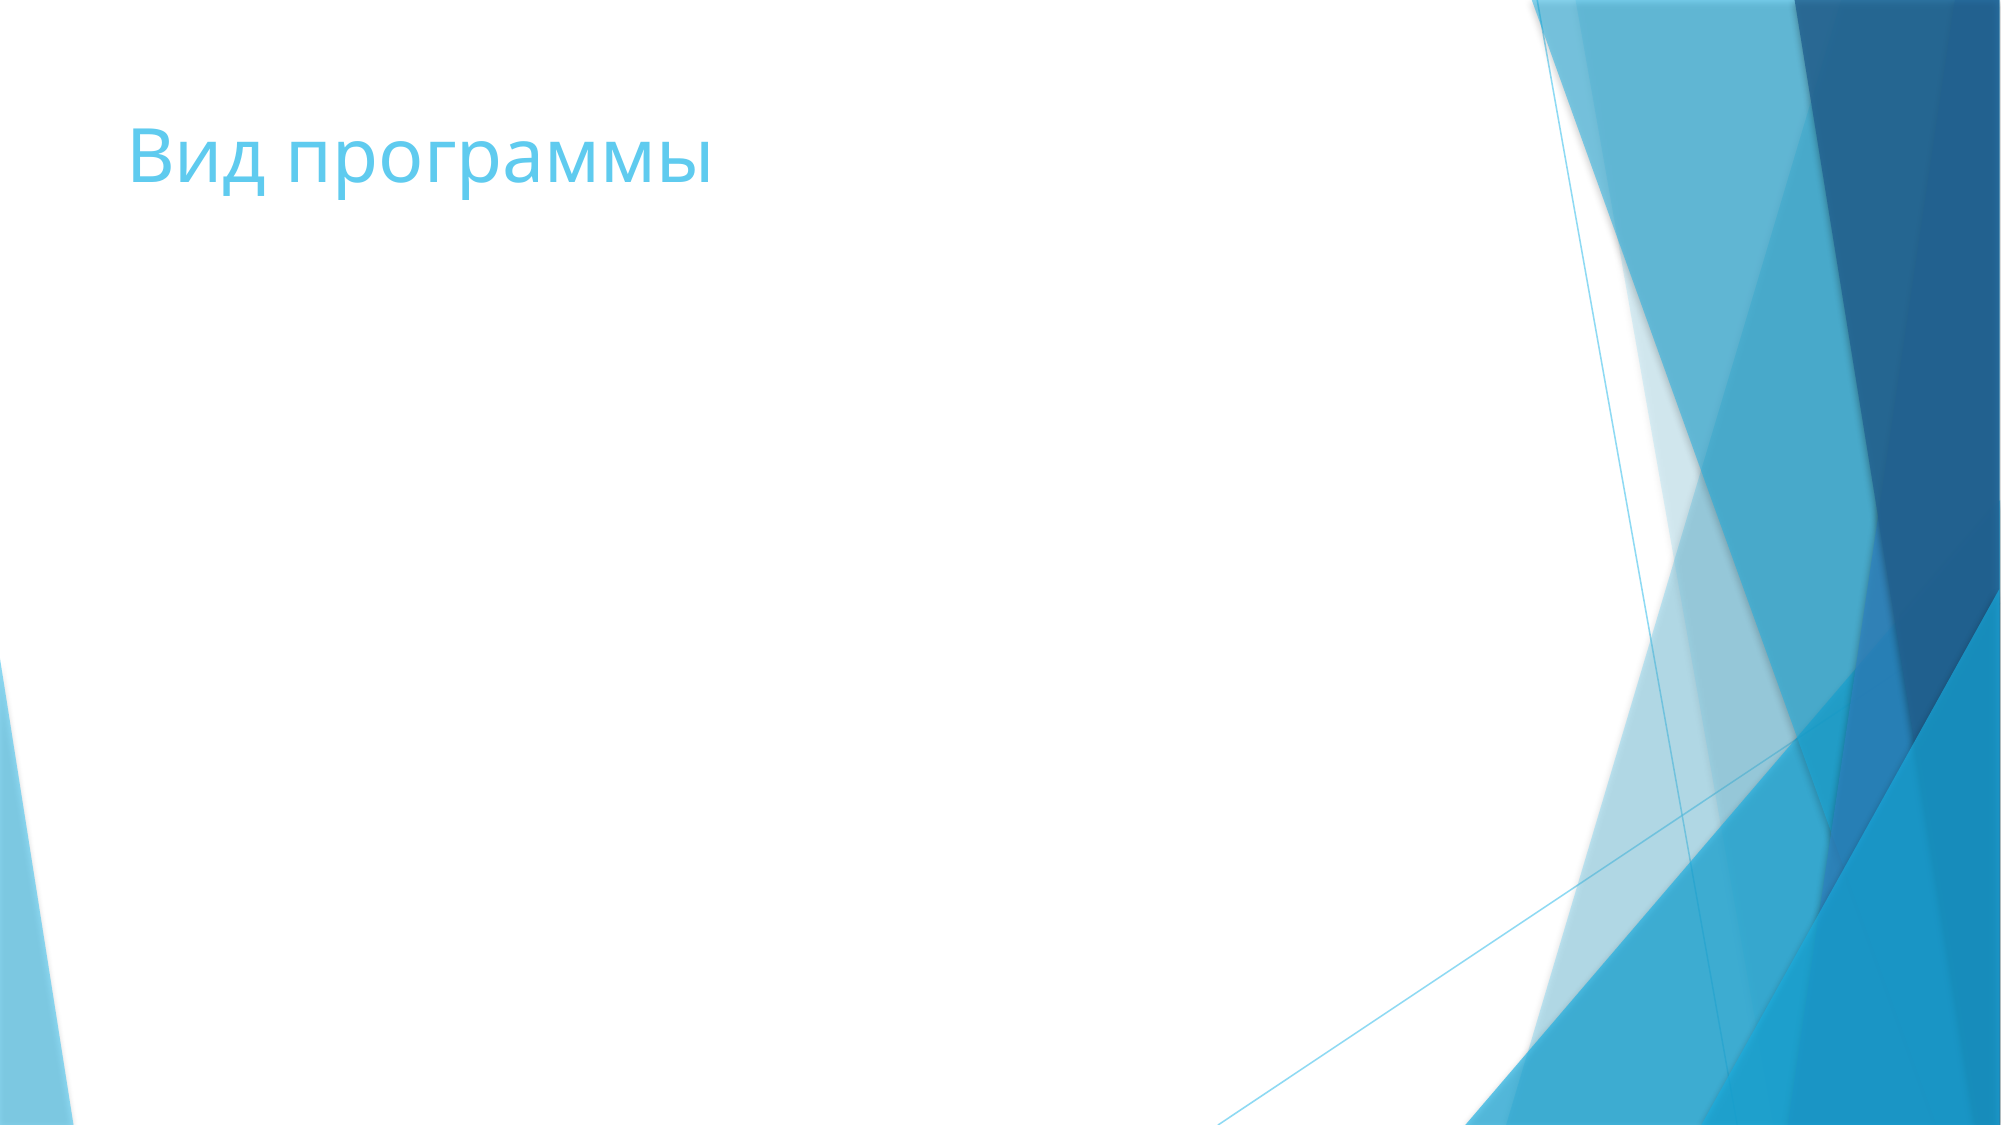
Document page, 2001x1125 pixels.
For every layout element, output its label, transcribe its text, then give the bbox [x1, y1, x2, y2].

title Вид программы [111, 99, 1522, 222]
